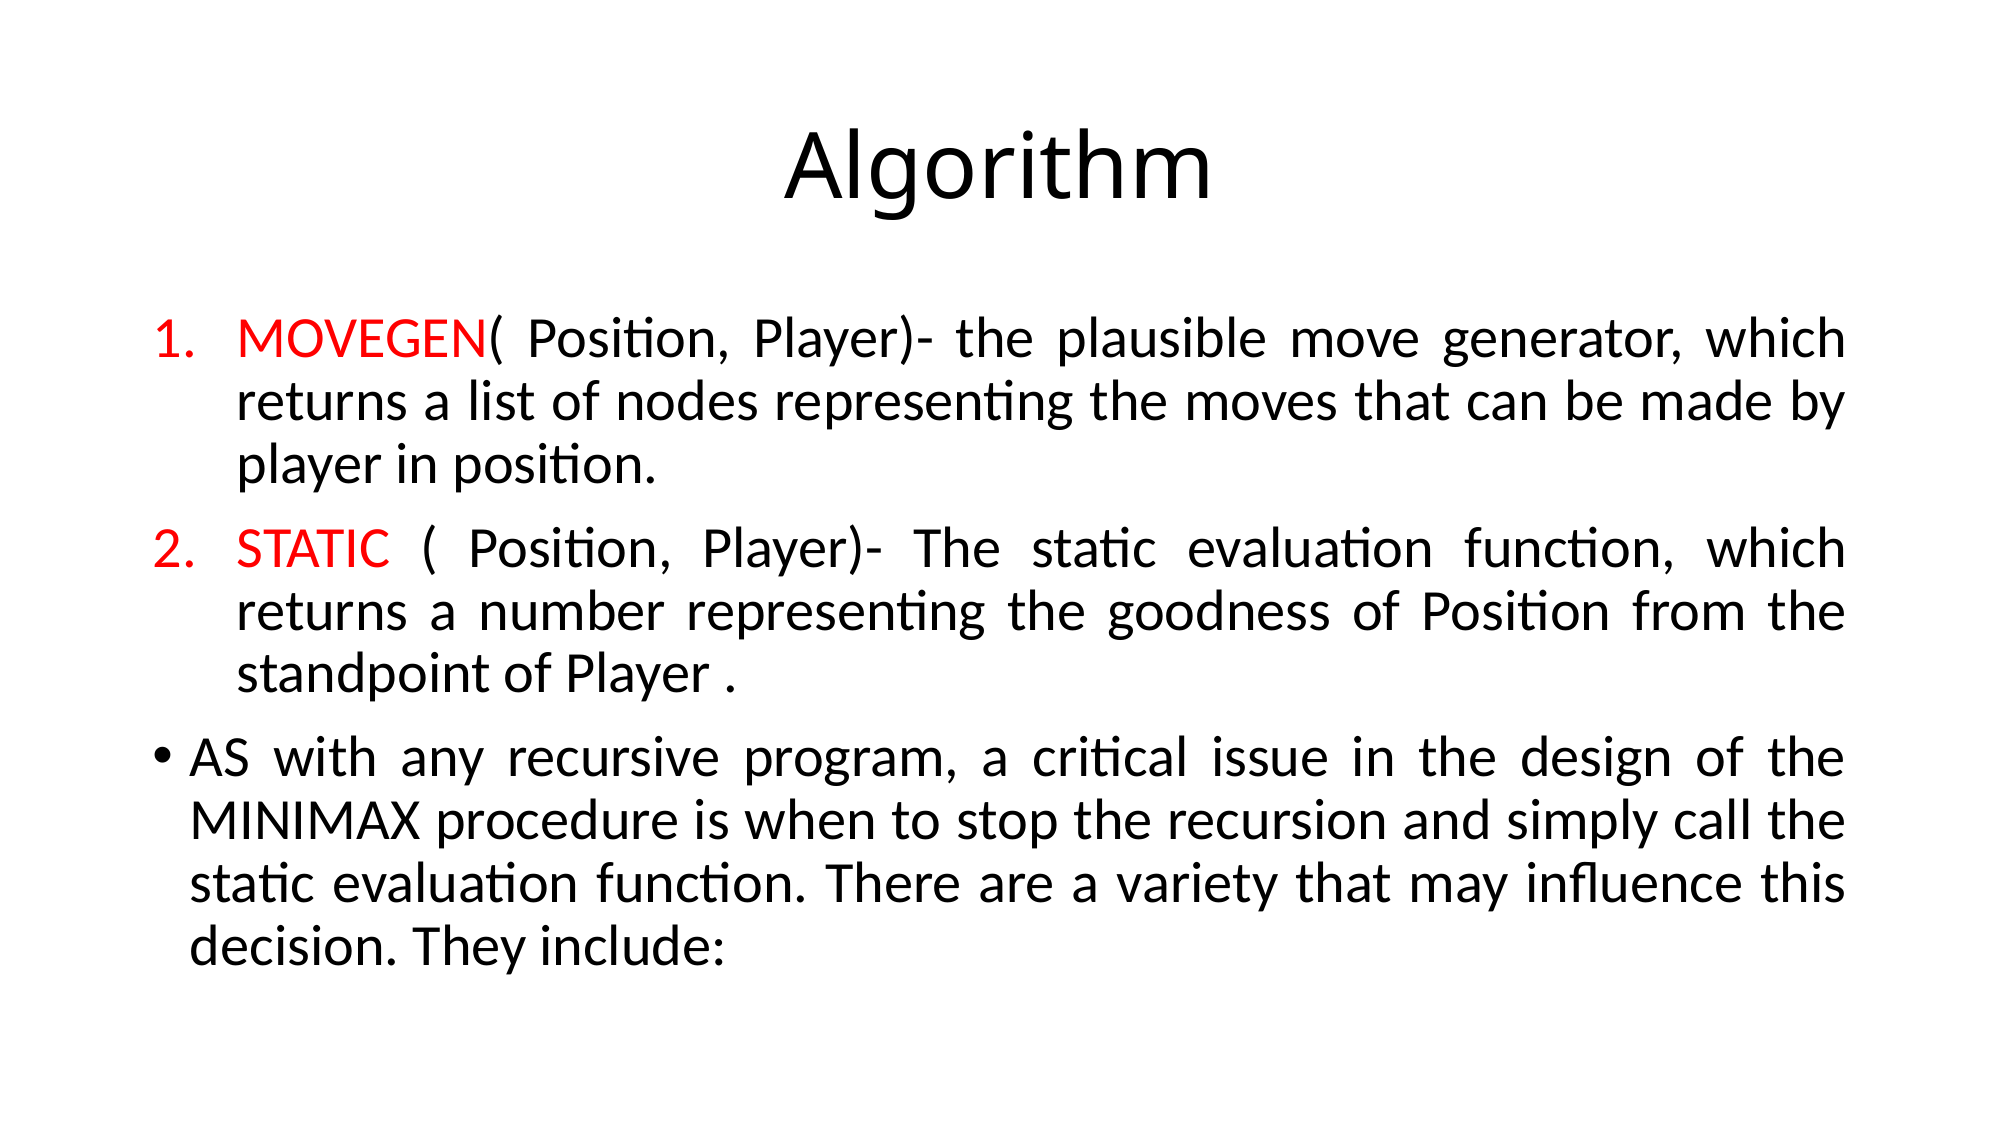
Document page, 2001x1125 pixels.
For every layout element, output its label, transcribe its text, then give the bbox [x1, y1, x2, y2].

list MOVEGEN( Position, Player)- the plausible move generator, which returns a list of nodes representing the moves that can be made by player in position. STATIC ( Position, Player)- The static evaluation function, which returns a number representing the goodness of Position from the standpoint of Player . AS with any recursive program, a critical issue in the design of the MINIMAX procedure is when to stop the recursion and simply call the static evaluation function. There are a variety that may influence this decision. They include: [137, 299, 1863, 1014]
title Algorithm [137, 59, 1863, 278]
